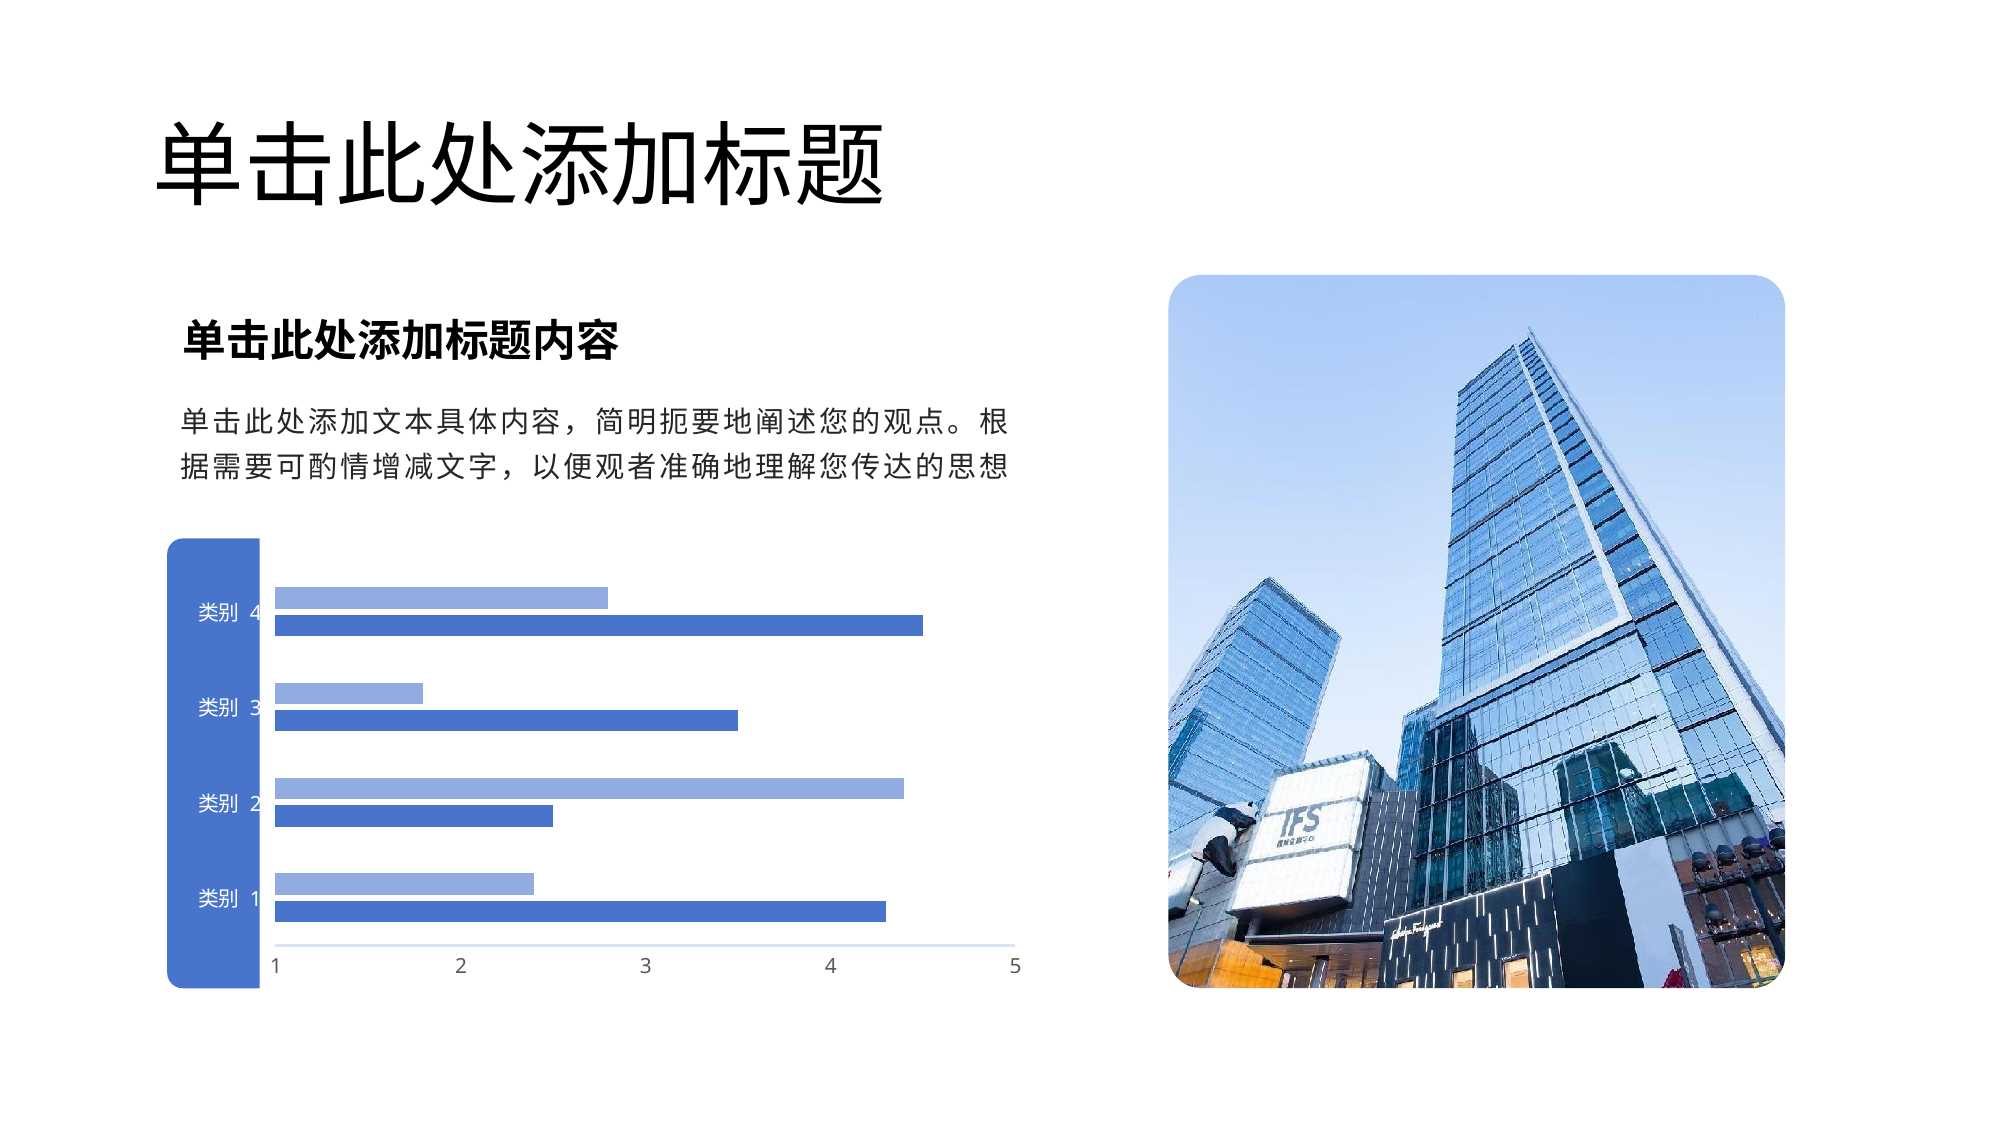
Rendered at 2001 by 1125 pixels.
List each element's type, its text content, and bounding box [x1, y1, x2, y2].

chart [166, 542, 1029, 1013]
title 单击此处添加标题 [137, 59, 1863, 278]
text_box 单击此处添加文本具体内容，简明扼要地阐述您的观点。根据需要可酌情增减文字，以便观者准确地理解您传达的思想 [165, 384, 1029, 527]
picture [1167, 274, 1786, 989]
text_box [171, 537, 261, 542]
list 单击此处添加标题内容 [167, 311, 1029, 374]
